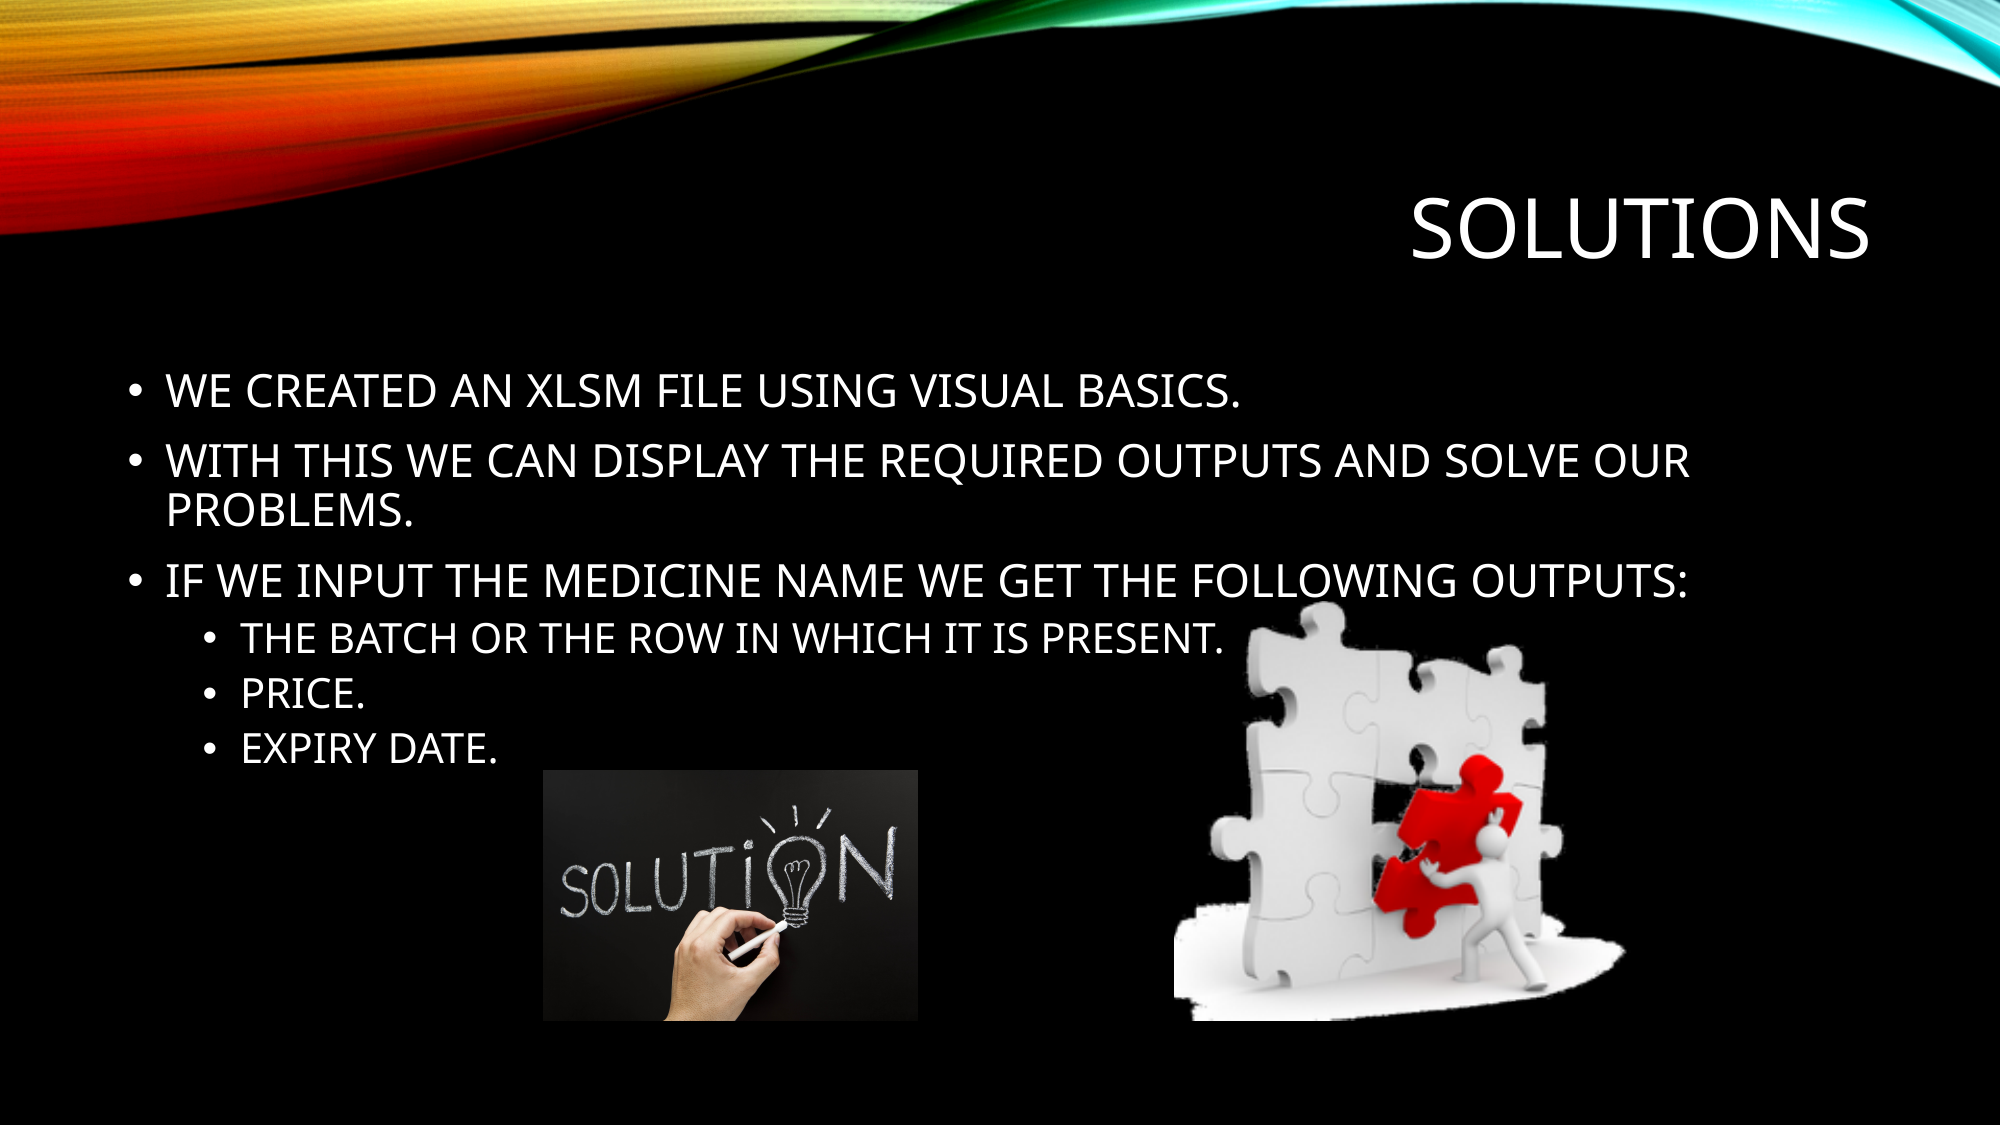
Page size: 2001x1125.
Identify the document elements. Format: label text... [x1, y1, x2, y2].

list WE CREATED AN XLSM FILE USING VISUAL BASICS. WITH THIS WE CAN DISPLAY THE REQUIRED OUTPUTS AND SOLVE OUR PROBLEMS. IF WE INPUT THE MEDICINE NAME WE GET THE FOLLOWING OUTPUTS: THE BATCH OR THE ROW IN WHICH IT IS PRESENT. PRICE. EXPIRY DATE. [112, 360, 1888, 1021]
title SOLUTIONS [474, 125, 1888, 338]
picture [0, 0, 2000, 237]
picture [1174, 601, 1631, 1021]
picture [542, 770, 918, 1021]
